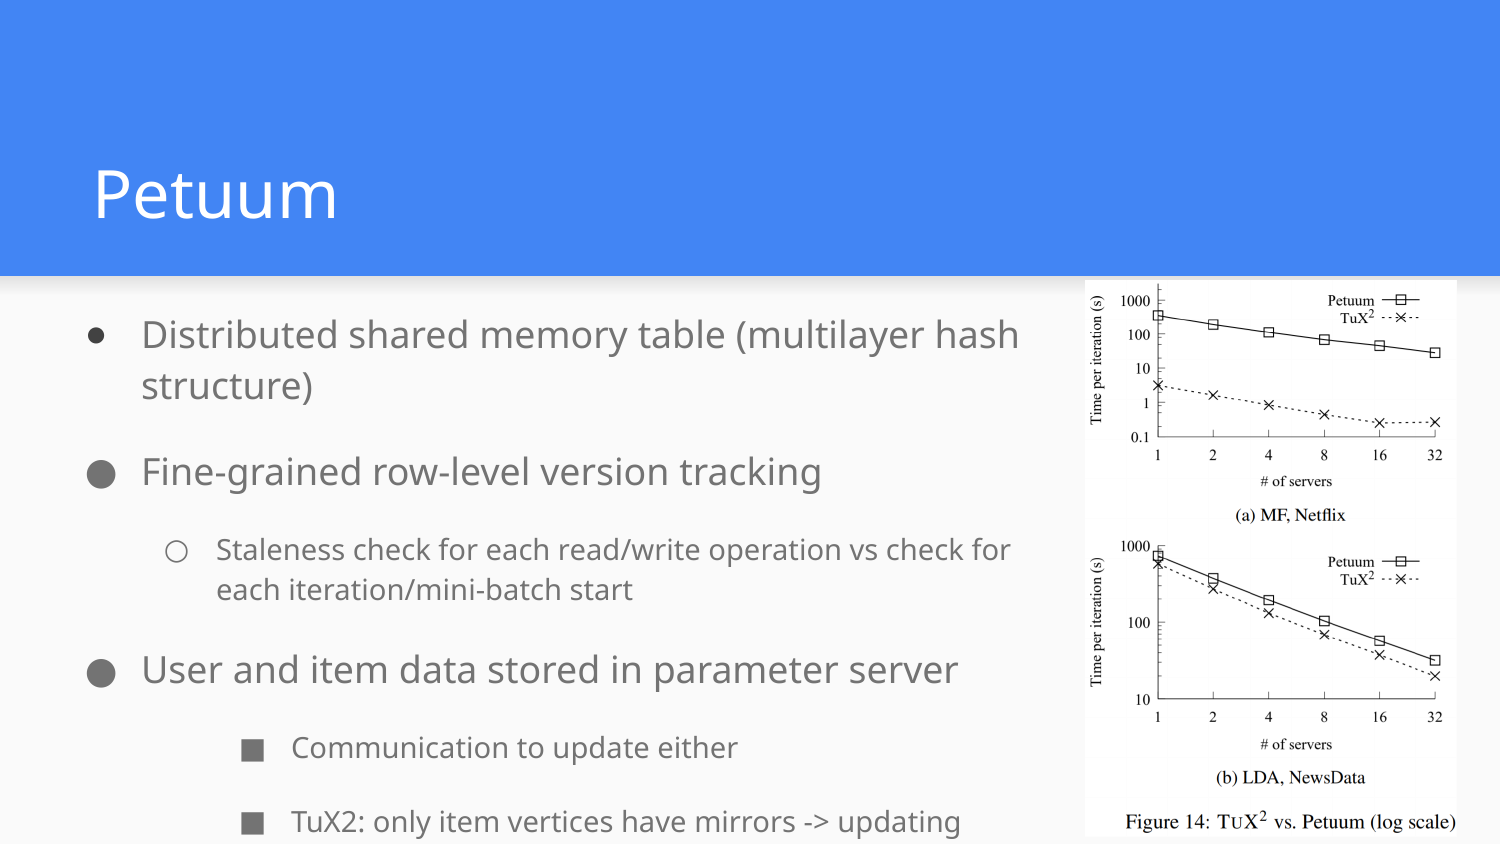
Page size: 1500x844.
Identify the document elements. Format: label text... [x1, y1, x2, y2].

picture [1085, 280, 1457, 837]
list Distributed shared memory table (multilayer hash structure) Fine-grained row-level version tracking Staleness check for each read/write operation vs check for each iteration/mini-batch start User and item data stored in parameter server Communication to update either TuX2: only item vertices have mirrors -> updating user vertices efficient (no unnecessary communication) LDA dominated by floating-point math [51, 289, 1043, 844]
title Petuum [77, 121, 1427, 248]
